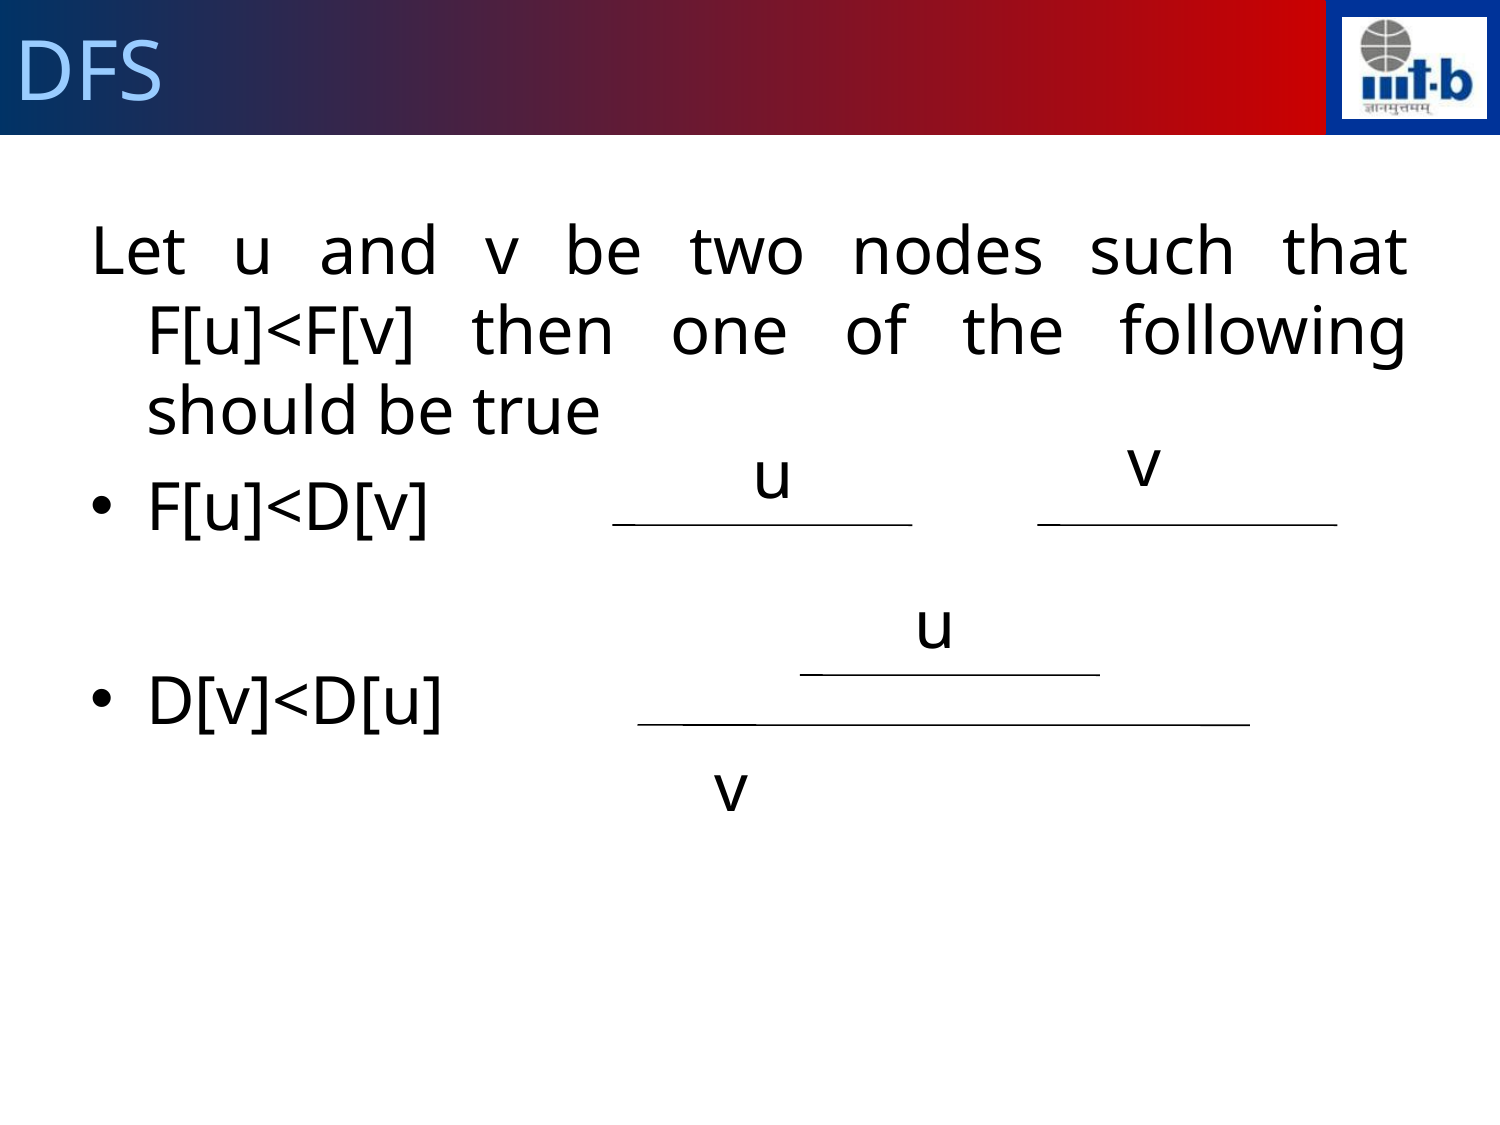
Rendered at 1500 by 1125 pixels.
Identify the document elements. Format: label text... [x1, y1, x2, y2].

text_box v [1112, 412, 1233, 508]
title DFS [0, 0, 1326, 136]
text_box v [699, 737, 820, 833]
text_box u [900, 574, 1020, 670]
list Let u and v be two nodes such that F[u]<F[v] then one of the following should be true F[u]<D[v] D[v]<D[u] [74, 199, 1426, 1006]
text_box u [737, 424, 858, 520]
picture [1342, 17, 1487, 119]
